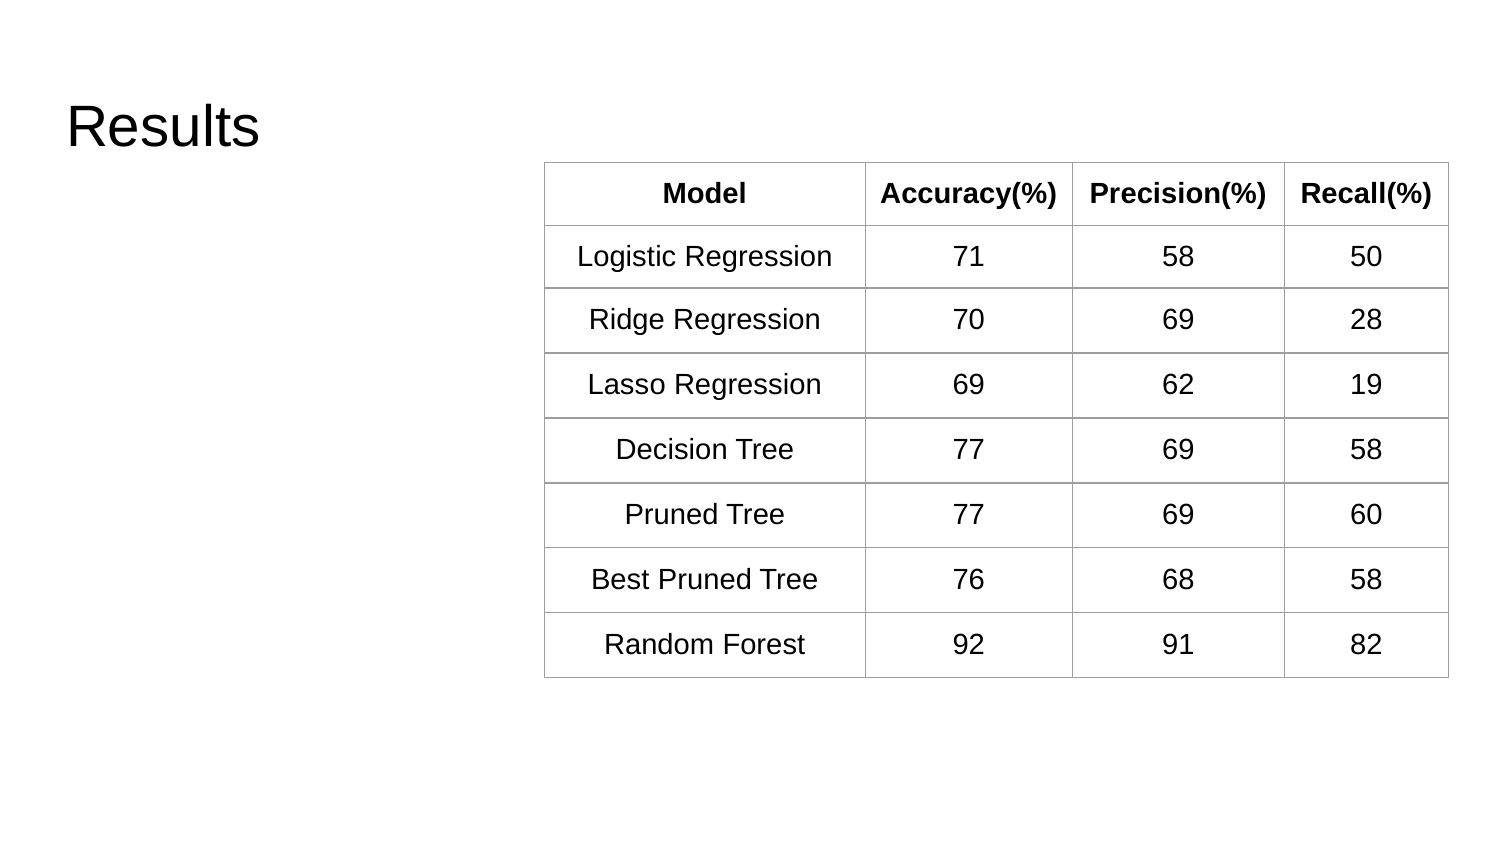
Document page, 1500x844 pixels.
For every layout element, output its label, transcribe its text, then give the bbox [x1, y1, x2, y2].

table_cell 71 [866, 226, 1072, 287]
table_header Accuracy(%) [866, 163, 1072, 225]
table_cell Decision Tree [545, 419, 865, 482]
table_header Recall(%) [1285, 163, 1448, 225]
table_cell Random Forest [545, 613, 865, 677]
table_cell Logistic Regression [545, 226, 865, 287]
table_cell 60 [1285, 484, 1448, 547]
table_cell 77 [866, 484, 1072, 547]
table_cell 77 [866, 419, 1072, 482]
table_cell Pruned Tree [545, 484, 865, 547]
table_cell 58 [1073, 226, 1284, 287]
table_cell 69 [1073, 289, 1284, 352]
table_cell 92 [866, 613, 1072, 677]
table_cell 69 [866, 354, 1072, 417]
table_cell 82 [1285, 613, 1448, 677]
table_cell Ridge Regression [545, 289, 865, 352]
table_cell 62 [1073, 354, 1284, 417]
table_cell 69 [1073, 484, 1284, 547]
table_cell 28 [1285, 289, 1448, 352]
table_cell 69 [1073, 419, 1284, 482]
title Results [51, 72, 1449, 167]
table_cell 58 [1285, 419, 1448, 482]
table_cell 19 [1285, 354, 1448, 417]
table_cell 58 [1285, 548, 1448, 612]
table_cell 68 [1073, 548, 1284, 612]
table_header Precision(%) [1073, 163, 1284, 225]
table_cell 91 [1073, 613, 1284, 677]
table_cell 76 [866, 548, 1072, 612]
table_cell 70 [866, 289, 1072, 352]
table_cell Lasso Regression [545, 354, 865, 417]
table_header Model [545, 163, 865, 225]
table_cell 50 [1285, 226, 1448, 287]
table_cell Best Pruned Tree [545, 548, 865, 612]
